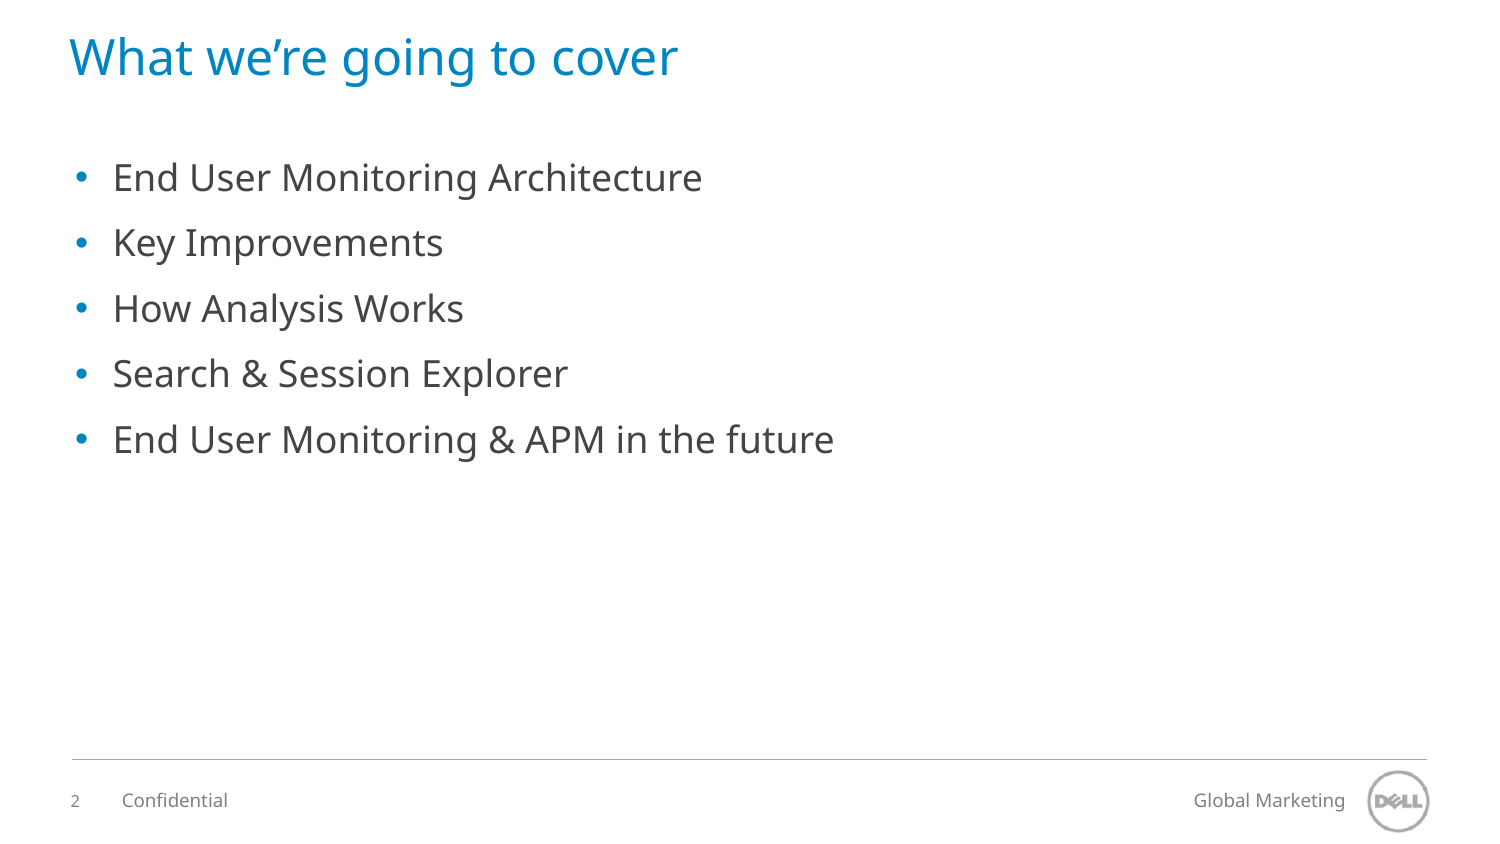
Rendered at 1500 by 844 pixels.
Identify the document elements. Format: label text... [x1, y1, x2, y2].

title What we’re going to cover [69, 31, 1429, 87]
picture [1359, 762, 1437, 840]
list End User Monitoring Architecture Key Improvements How Analysis Works Search & Session Explorer End User Monitoring & APM in the future [74, 158, 1432, 465]
